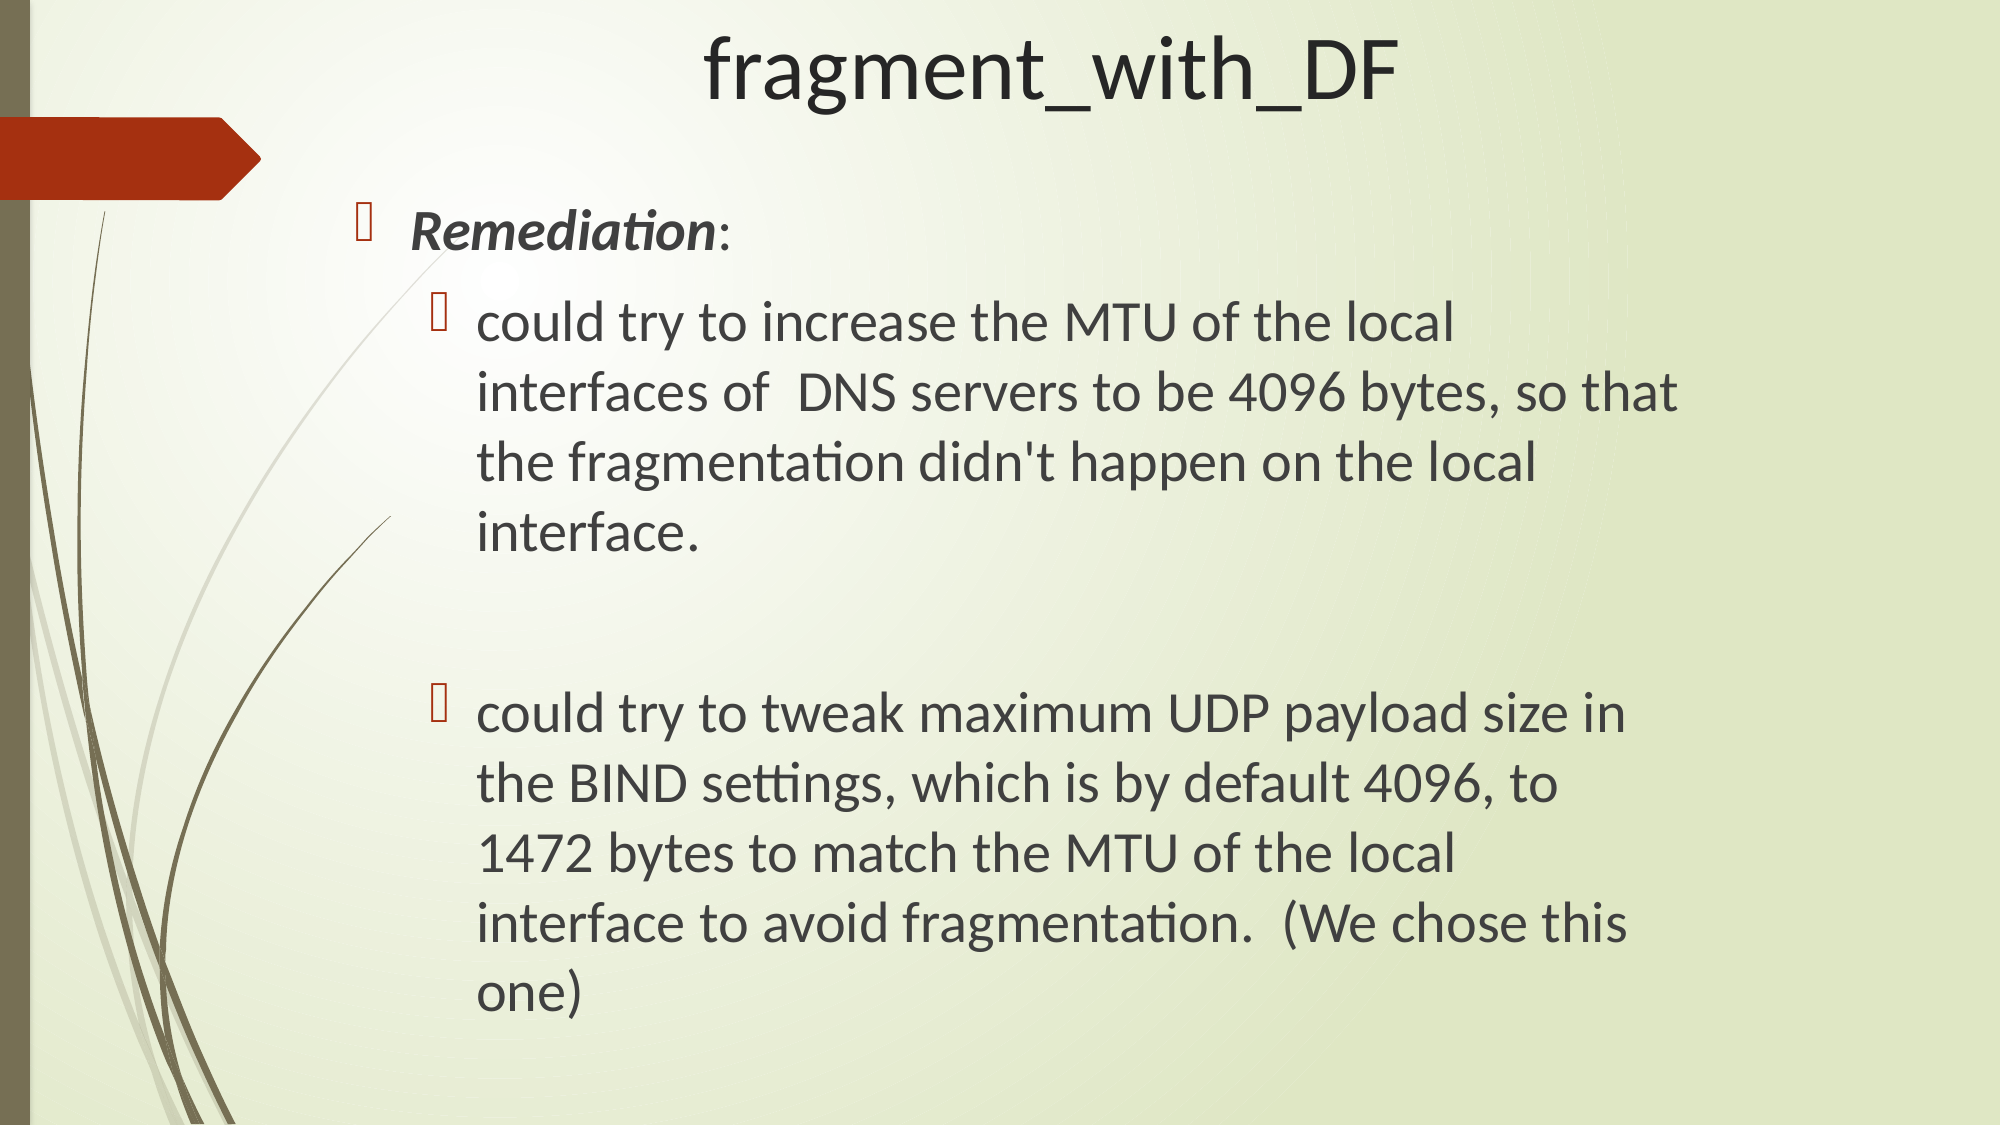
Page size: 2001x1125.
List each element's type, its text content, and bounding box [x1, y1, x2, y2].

list Remediation: could try to increase the MTU of the local interfaces of DNS servers to be 4096 bytes, so that the fragmentation didn't happen on the local interface. could try to tweak maximum UDP payload size in the BIND settings, which is by default 4096, to 1472 bytes to match the MTU of the local interface to avoid fragmentation. (We chose this one) [339, 184, 1695, 1037]
title fragment_with_DF [321, 0, 1784, 211]
